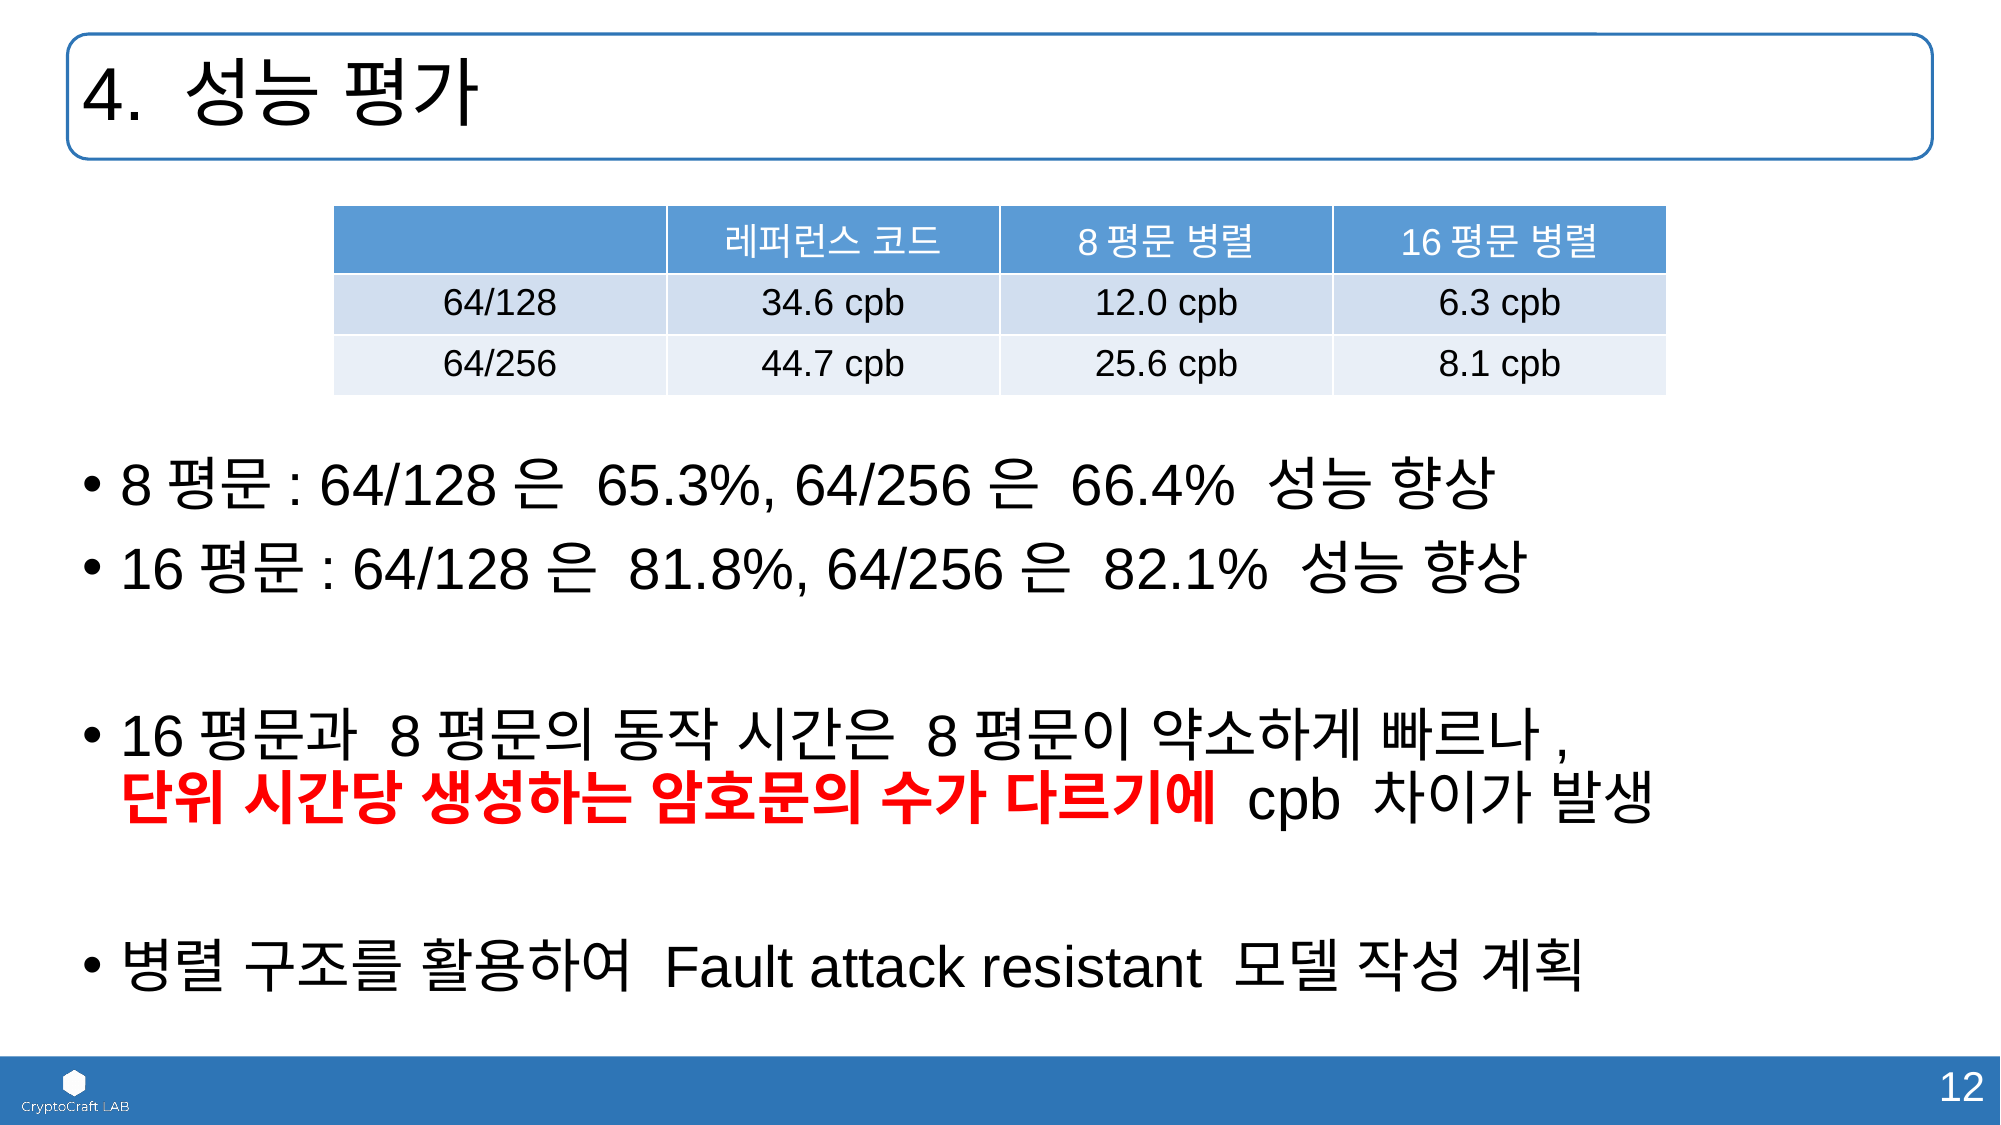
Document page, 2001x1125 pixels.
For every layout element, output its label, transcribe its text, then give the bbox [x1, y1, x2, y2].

table_cell 44.7 cpb [668, 336, 999, 395]
picture [13, 1061, 138, 1123]
table_cell 64/128 [334, 275, 666, 334]
title 4. 성능 평가 [67, 34, 1933, 160]
table_cell 12.0 cpb [1001, 275, 1332, 334]
table_cell 64/256 [334, 336, 666, 395]
list 8평문: 64/128은 65.3%, 64/256은 66.4% 성능 향상 16평문: 64/128은 81.8%, 64/256은 82.1% 성능 향상 16평문과 8평문의 동작 시간은 8평문이 약소하게 빠르나, 단위 시간당 생성하는 암호문의 수가 다르기에 cpb 차이가 발생 병렬 구조를 활용하여 Fault attack resistant 모델 작성 계획 [67, 189, 1933, 1019]
table_header [334, 206, 666, 273]
table_cell 6.3 cpb [1334, 275, 1666, 334]
table_cell 8.1 cpb [1334, 336, 1666, 395]
table_header 8평문 병렬 [1001, 206, 1332, 273]
table_header 16평문 병렬 [1334, 206, 1666, 273]
table_cell 25.6 cpb [1001, 336, 1332, 395]
table_header 레퍼런스 코드 [668, 206, 999, 273]
table_cell 34.6 cpb [668, 275, 999, 334]
